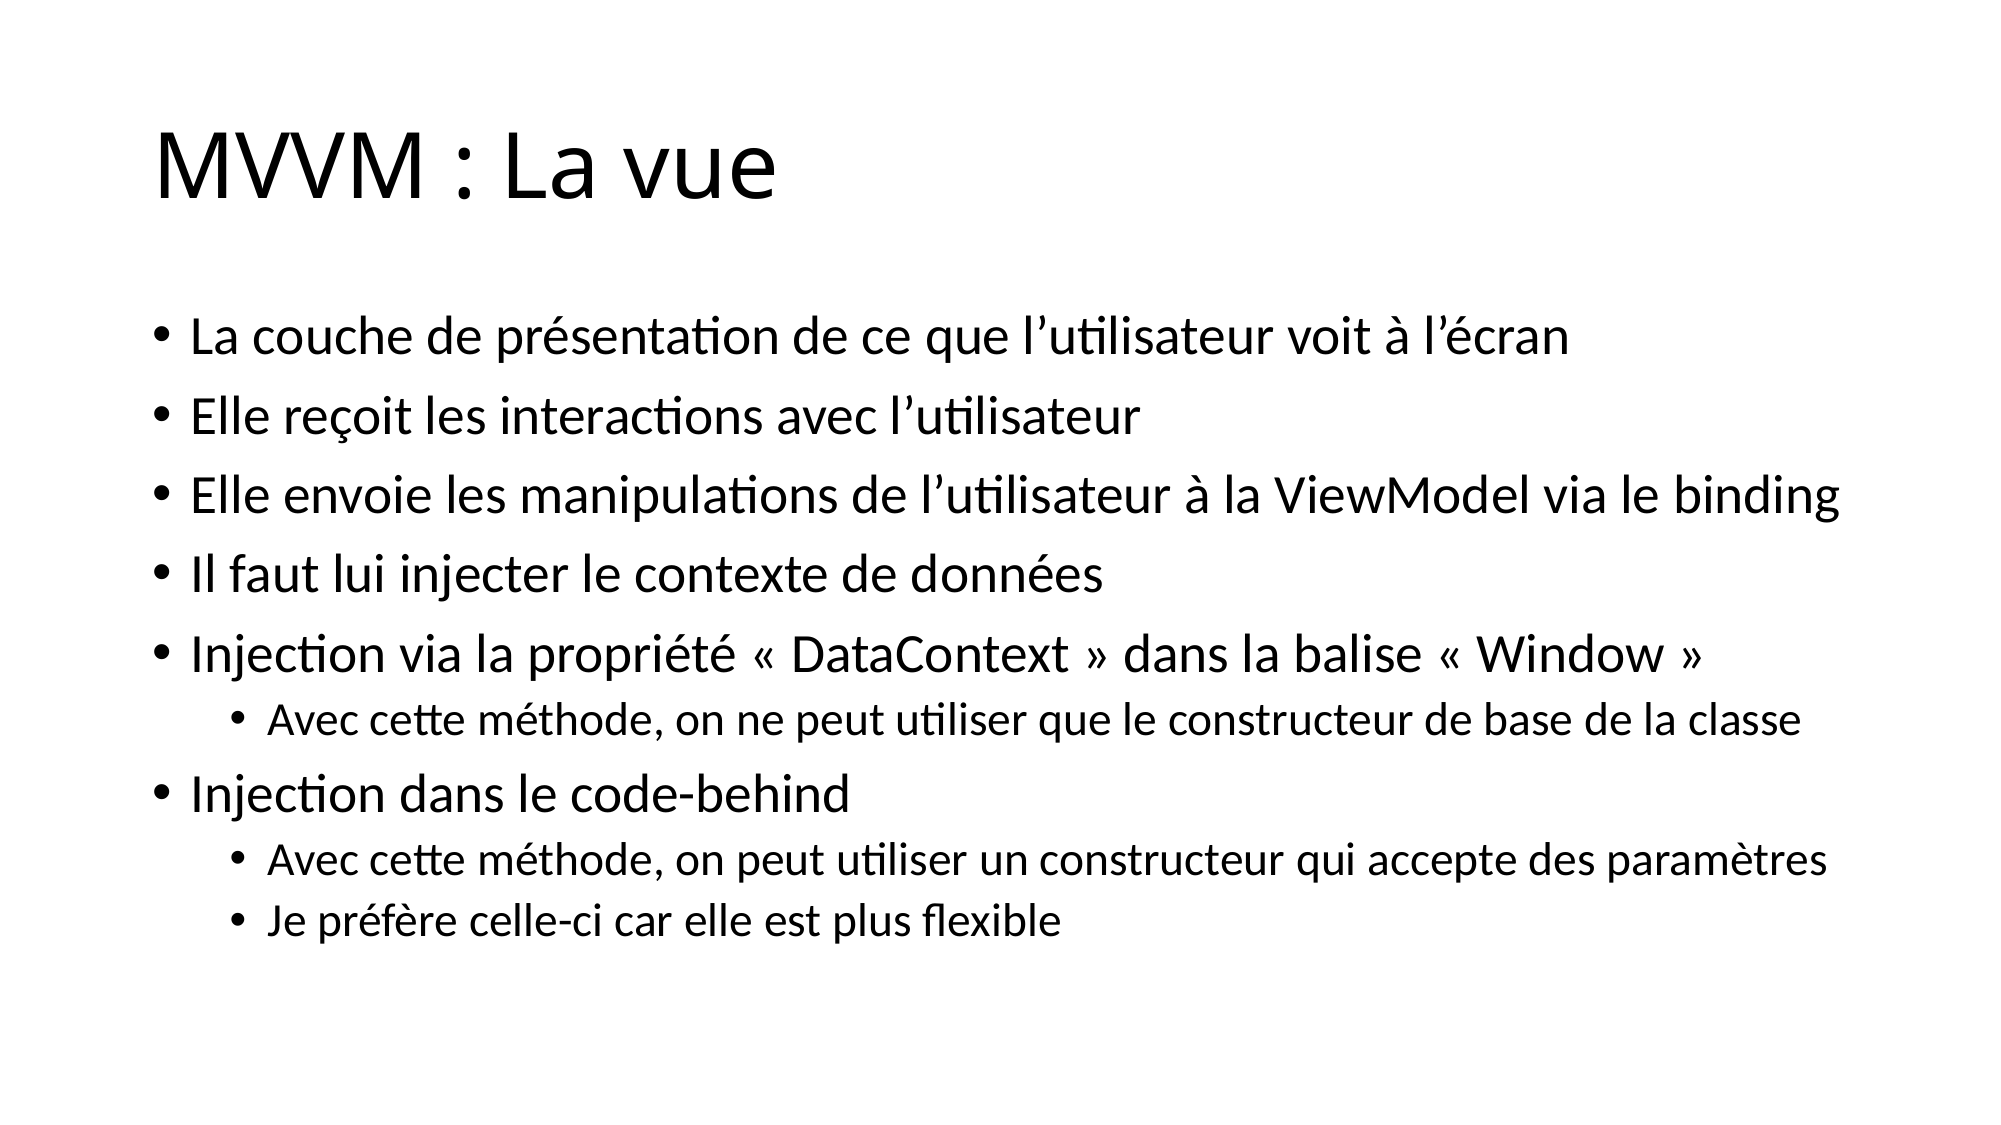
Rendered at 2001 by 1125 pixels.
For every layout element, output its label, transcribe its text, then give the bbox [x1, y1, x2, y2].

list La couche de présentation de ce que l’utilisateur voit à l’écran Elle reçoit les interactions avec l’utilisateur Elle envoie les manipulations de l’utilisateur à la ViewModel via le binding Il faut lui injecter le contexte de données Injection via la propriété « DataContext » dans la balise « Window » Avec cette méthode, on ne peut utiliser que le constructeur de base de la classe Injection dans le code-behind Avec cette méthode, on peut utiliser un constructeur qui accepte des paramètres Je préfère celle-ci car elle est plus flexible [137, 299, 1863, 1014]
title MVVM : La vue [137, 59, 1863, 278]
